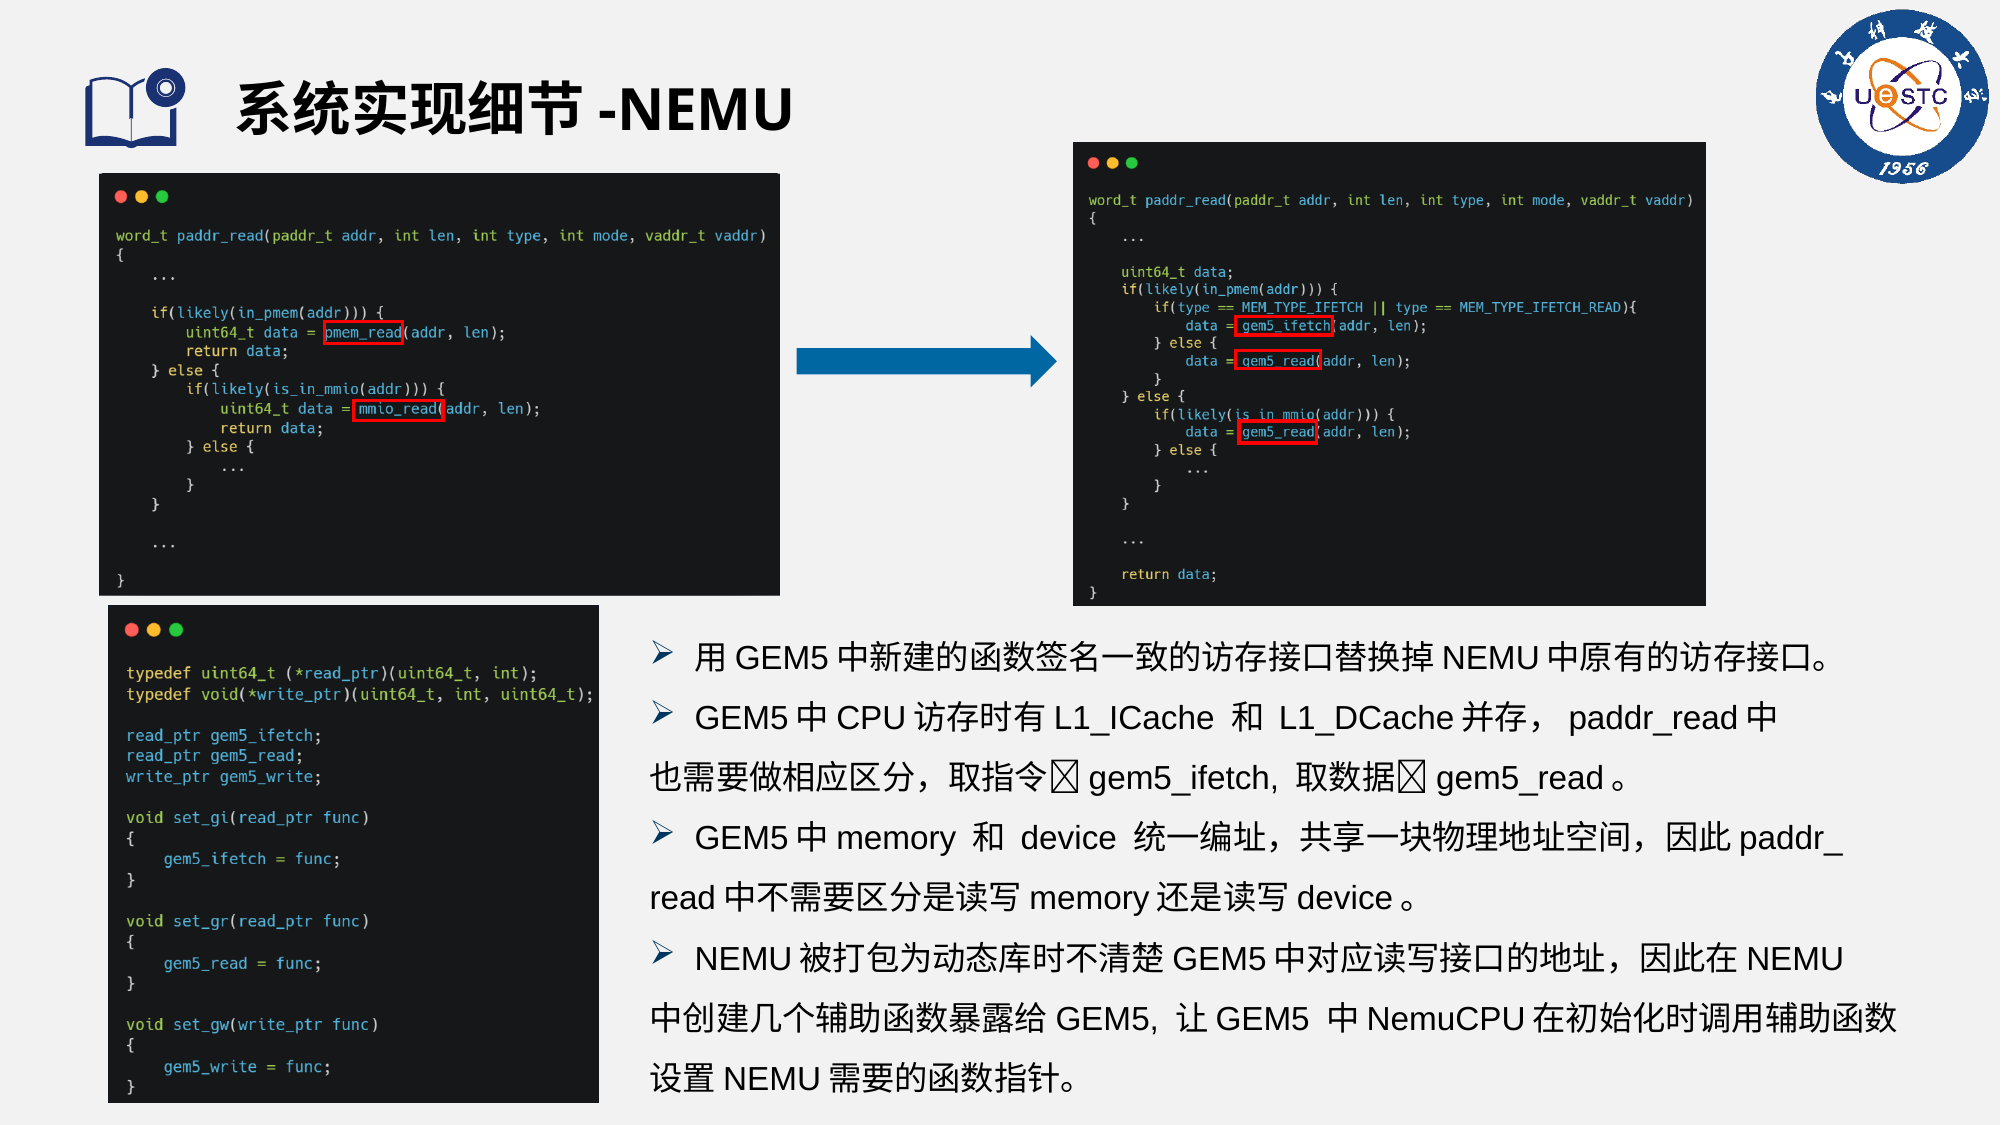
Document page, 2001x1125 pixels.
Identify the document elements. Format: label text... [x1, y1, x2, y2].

picture [99, 173, 780, 596]
text_box 用GEM5中新建的函数签名一致的访存接口替换掉NEMU中原有的访存接口。 GEM5中CPU访存时有L1_ICache 和 L1_DCache并存，paddr_read中 也需要做相应区分，取指令gem5_ifetch, 取数据gem5_read。 GEM5中memory 和 device 统一编址，共享一块物理地址空间，因此paddr_ read中不需要区分是读写memory还是读写device。 NEMU被打包为动态库时不清楚GEM5中对应读写接口的地址，因此在NEMU 中创建几个辅助函数暴露给GEM5, 让GEM5 中NemuCPU在初始化时调用辅助函数 设置NEMU需要的函数指针。 [634, 628, 1957, 1125]
picture [1073, 142, 1706, 606]
picture [1806, 0, 2000, 193]
picture [108, 605, 599, 1103]
text_box [795, 332, 1059, 390]
title 系统实现细节-NEMU [220, 41, 1806, 151]
